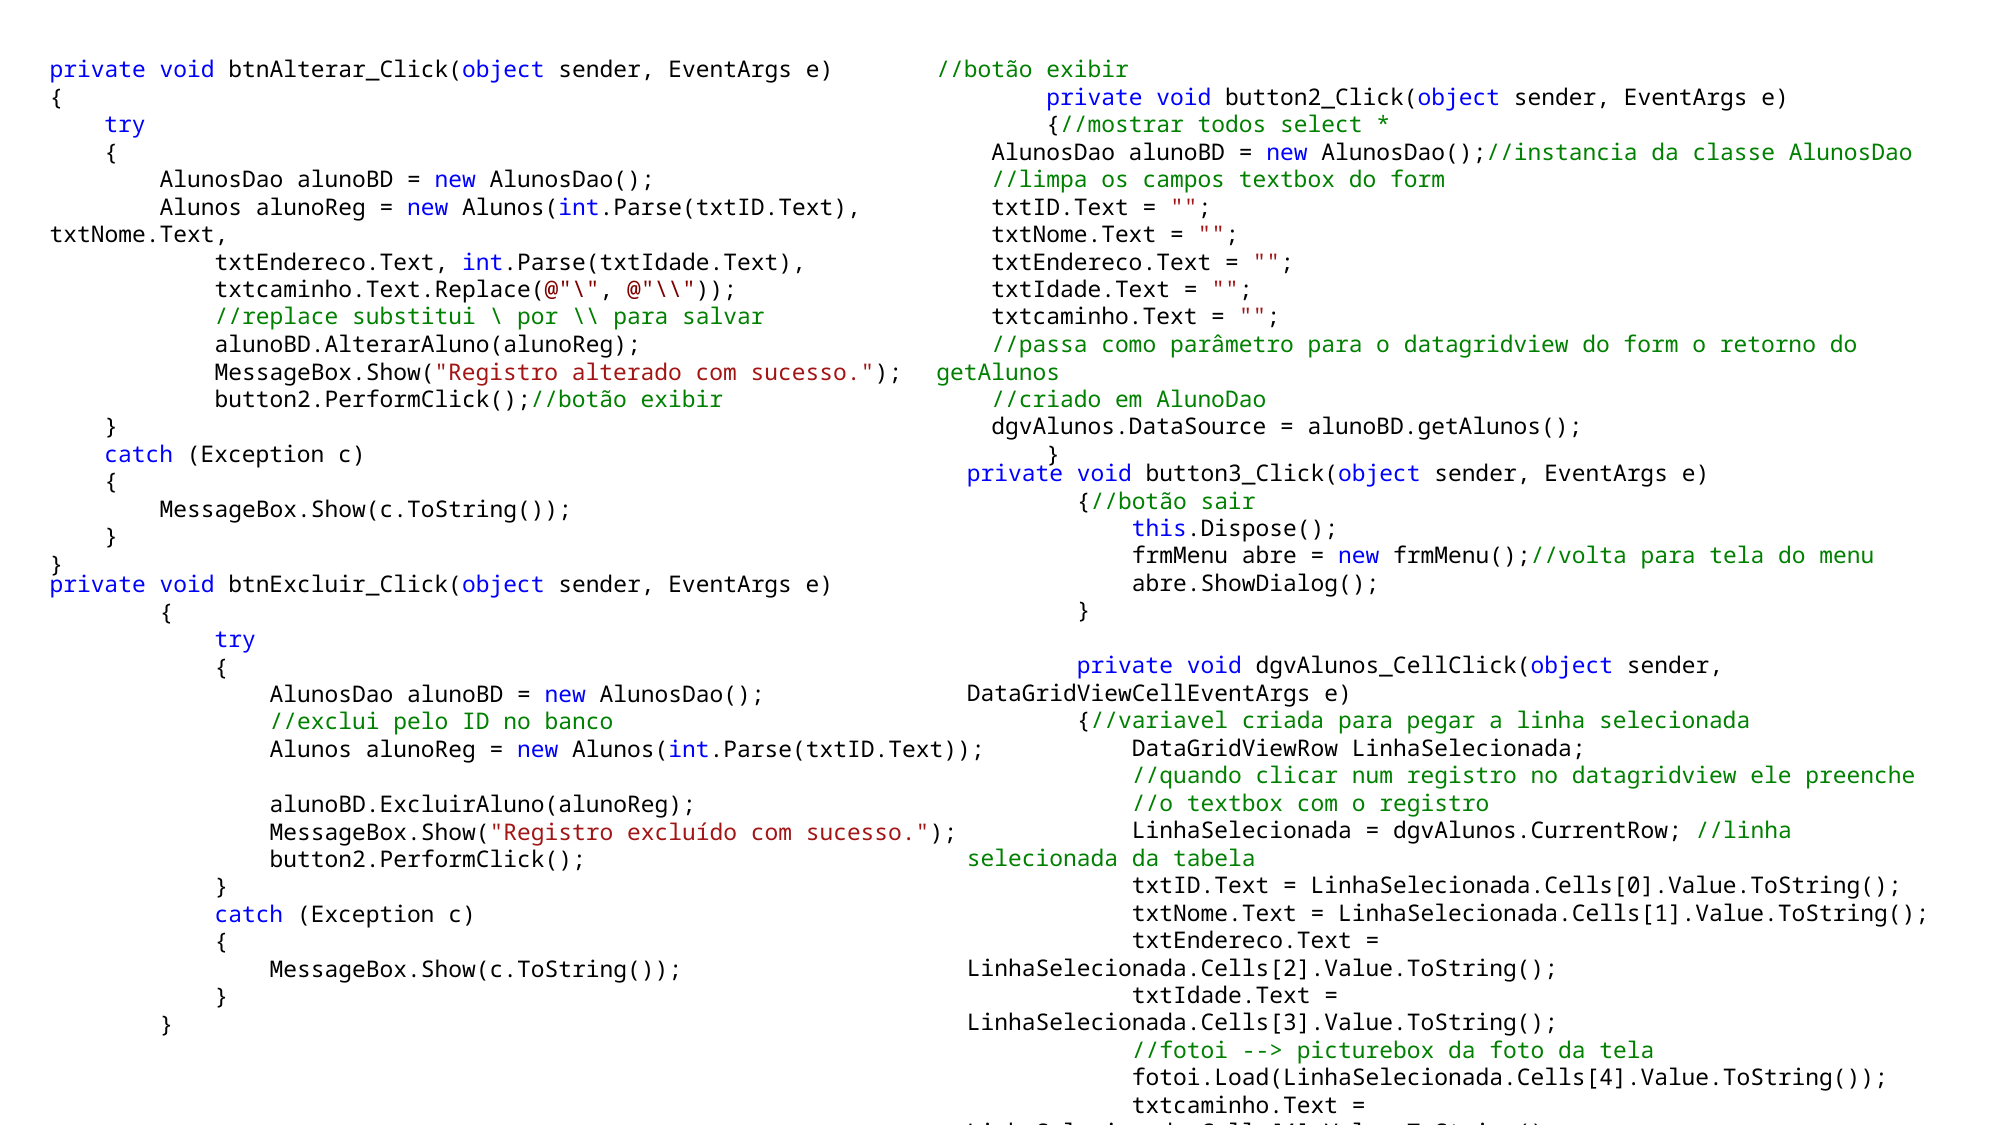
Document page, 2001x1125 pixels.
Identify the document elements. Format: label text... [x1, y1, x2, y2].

text_box private void button3_Click(object sender, EventArgs e) {//botão sair this.Dispose(); frmMenu abre = new frmMenu();//volta para tela do menu abre.ShowDialog(); } private void dgvAlunos_CellClick(object sender, DataGridViewCellEventArgs e) {//variavel criada para pegar a linha selecionada DataGridViewRow LinhaSelecionada; //quando clicar num registro no datagridview ele preenche //o textbox com o registro LinhaSelecionada = dgvAlunos.CurrentRow; //linha selecionada da tabela txtID.Text = LinhaSelecionada.Cells[0].Value.ToString(); txtNome.Text = LinhaSelecionada.Cells[1].Value.ToString(); txtEndereco.Text = LinhaSelecionada.Cells[2].Value.ToString(); txtIdade.Text = LinhaSelecionada.Cells[3].Value.ToString(); //fotoi --> picturebox da foto da tela fotoi.Load(LinhaSelecionada.Cells[4].Value.ToString()); txtcaminho.Text = LinhaSelecionada.Cells[4].Value.ToString(); } [952, 451, 1953, 1125]
text_box private void btnExcluir_Click(object sender, EventArgs e) { try { AlunosDao alunoBD = new AlunosDao(); //exclui pelo ID no banco Alunos alunoReg = new Alunos(int.Parse(txtID.Text)); alunoBD.ExcluirAluno(alunoReg); MessageBox.Show("Registro excluído com sucesso."); button2.PerformClick(); } catch (Exception c) { MessageBox.Show(c.ToString()); } } [34, 562, 952, 1045]
text_box //botão exibir private void button2_Click(object sender, EventArgs e) {//mostrar todos select * AlunosDao alunoBD = new AlunosDao();//instancia da classe AlunosDao //limpa os campos textbox do form txtID.Text = ""; txtNome.Text = ""; txtEndereco.Text = ""; txtIdade.Text = ""; txtcaminho.Text = ""; //passa como parâmetro para o datagridview do form o retorno do getAlunos //criado em AlunoDao dgvAlunos.DataSource = alunoBD.getAlunos(); } [921, 47, 1983, 475]
text_box private void btnAlterar_Click(object sender, EventArgs e) { try { AlunosDao alunoBD = new AlunosDao(); Alunos alunoReg = new Alunos(int.Parse(txtID.Text), txtNome.Text, txtEndereco.Text, int.Parse(txtIdade.Text), txtcaminho.Text.Replace(@"\", @"\\")); //replace substitui \ por \\ para salvar alunoBD.AlterarAluno(alunoReg); MessageBox.Show("Registro alterado com sucesso."); button2.PerformClick();//botão exibir } catch (Exception c) { MessageBox.Show(c.ToString()); } } [34, 47, 952, 562]
